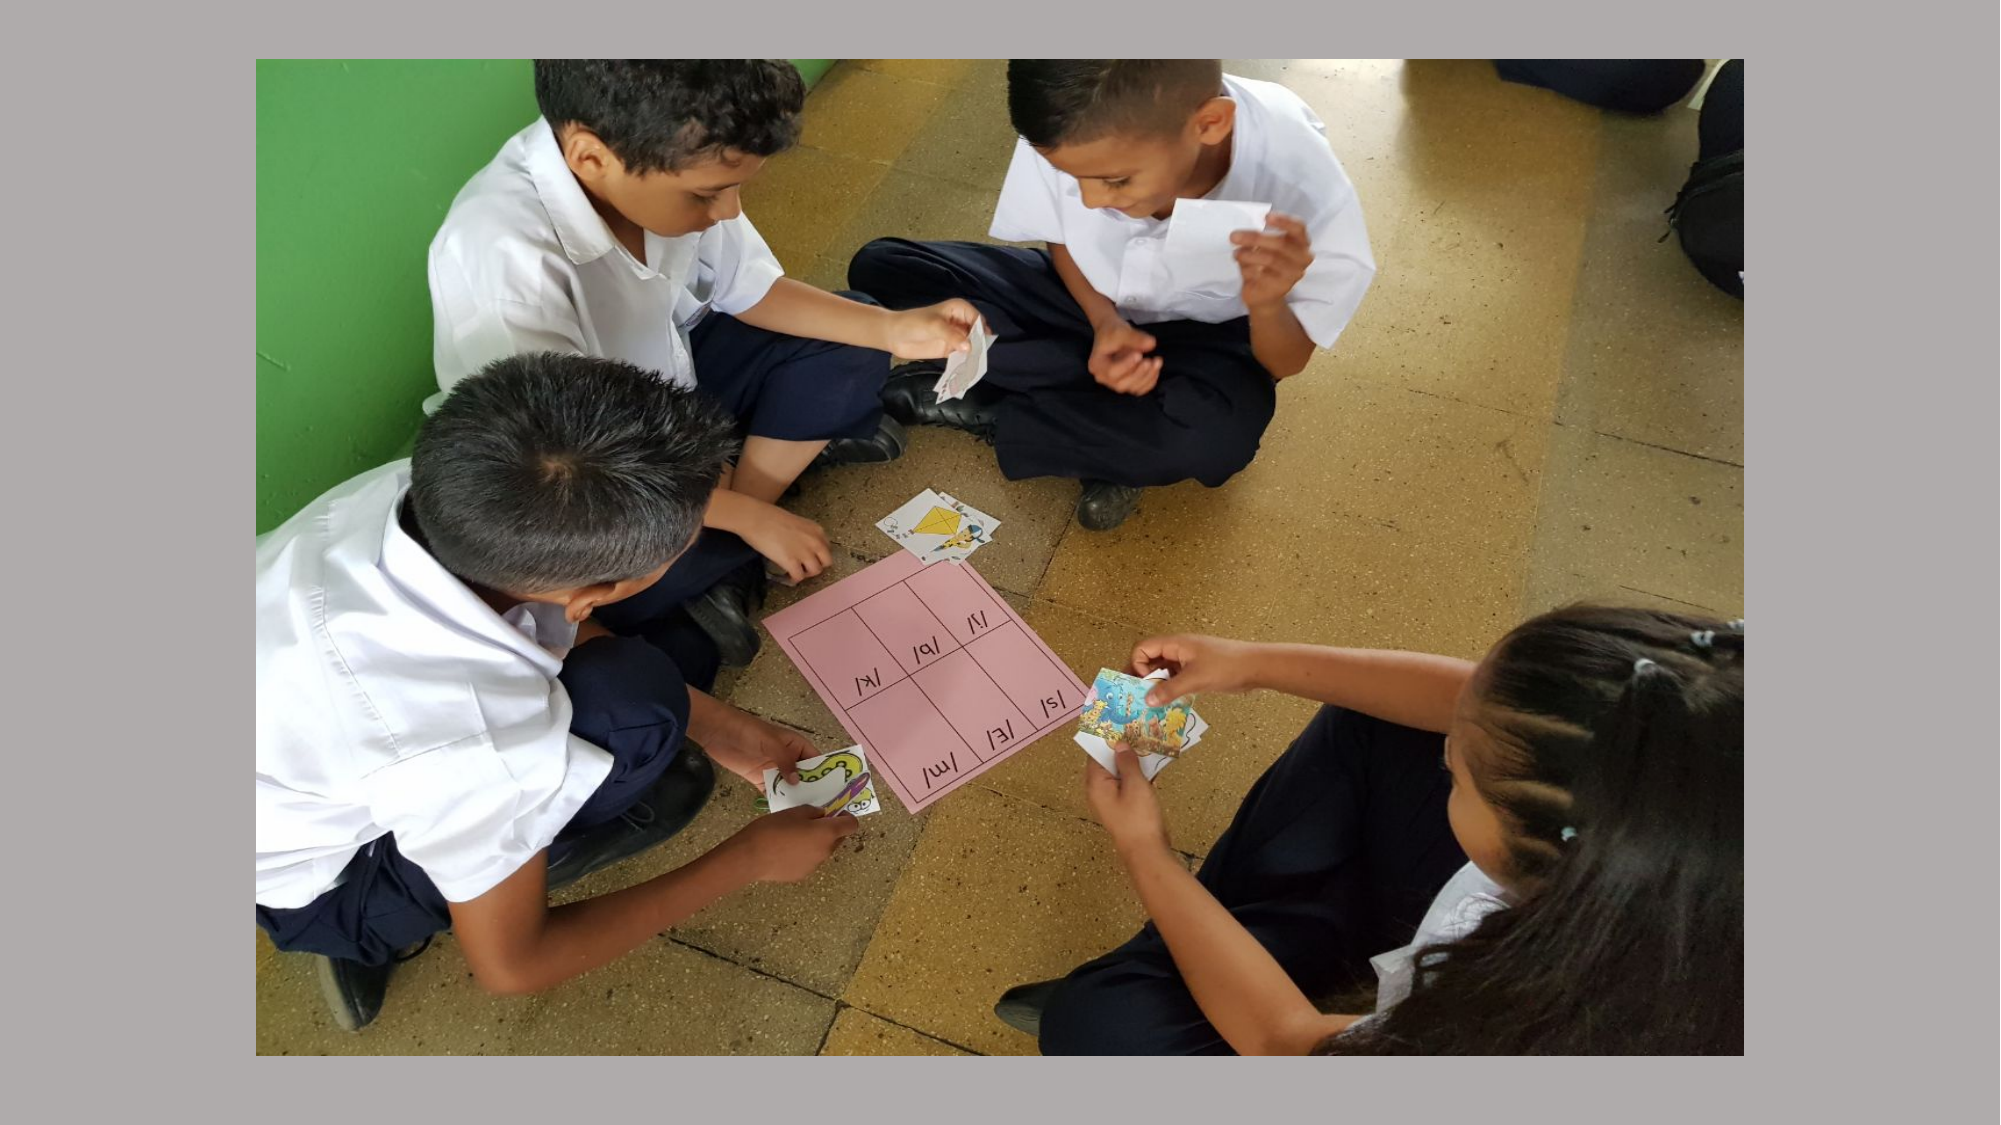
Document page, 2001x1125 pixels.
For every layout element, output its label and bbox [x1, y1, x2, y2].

list [256, 59, 1744, 1056]
